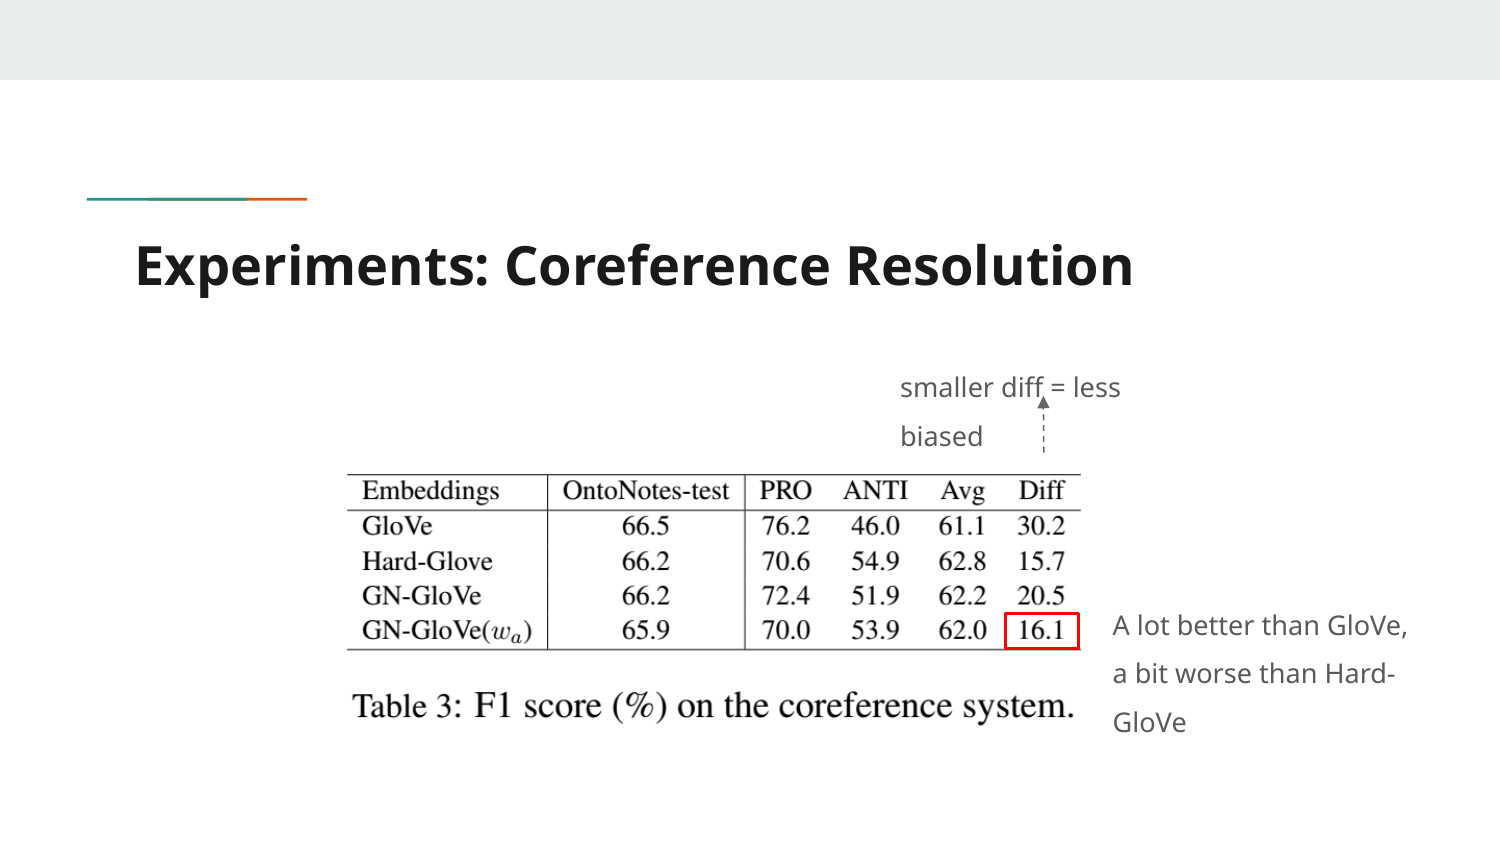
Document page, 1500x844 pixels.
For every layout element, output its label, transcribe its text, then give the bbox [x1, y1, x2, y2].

title Experiments: Coreference Resolution [119, 216, 1381, 305]
list A lot better than GloVe, a bit worse than Hard-GloVe [1111, 576, 1478, 639]
list smaller diff = less biased [885, 339, 1216, 401]
picture [314, 447, 1107, 738]
